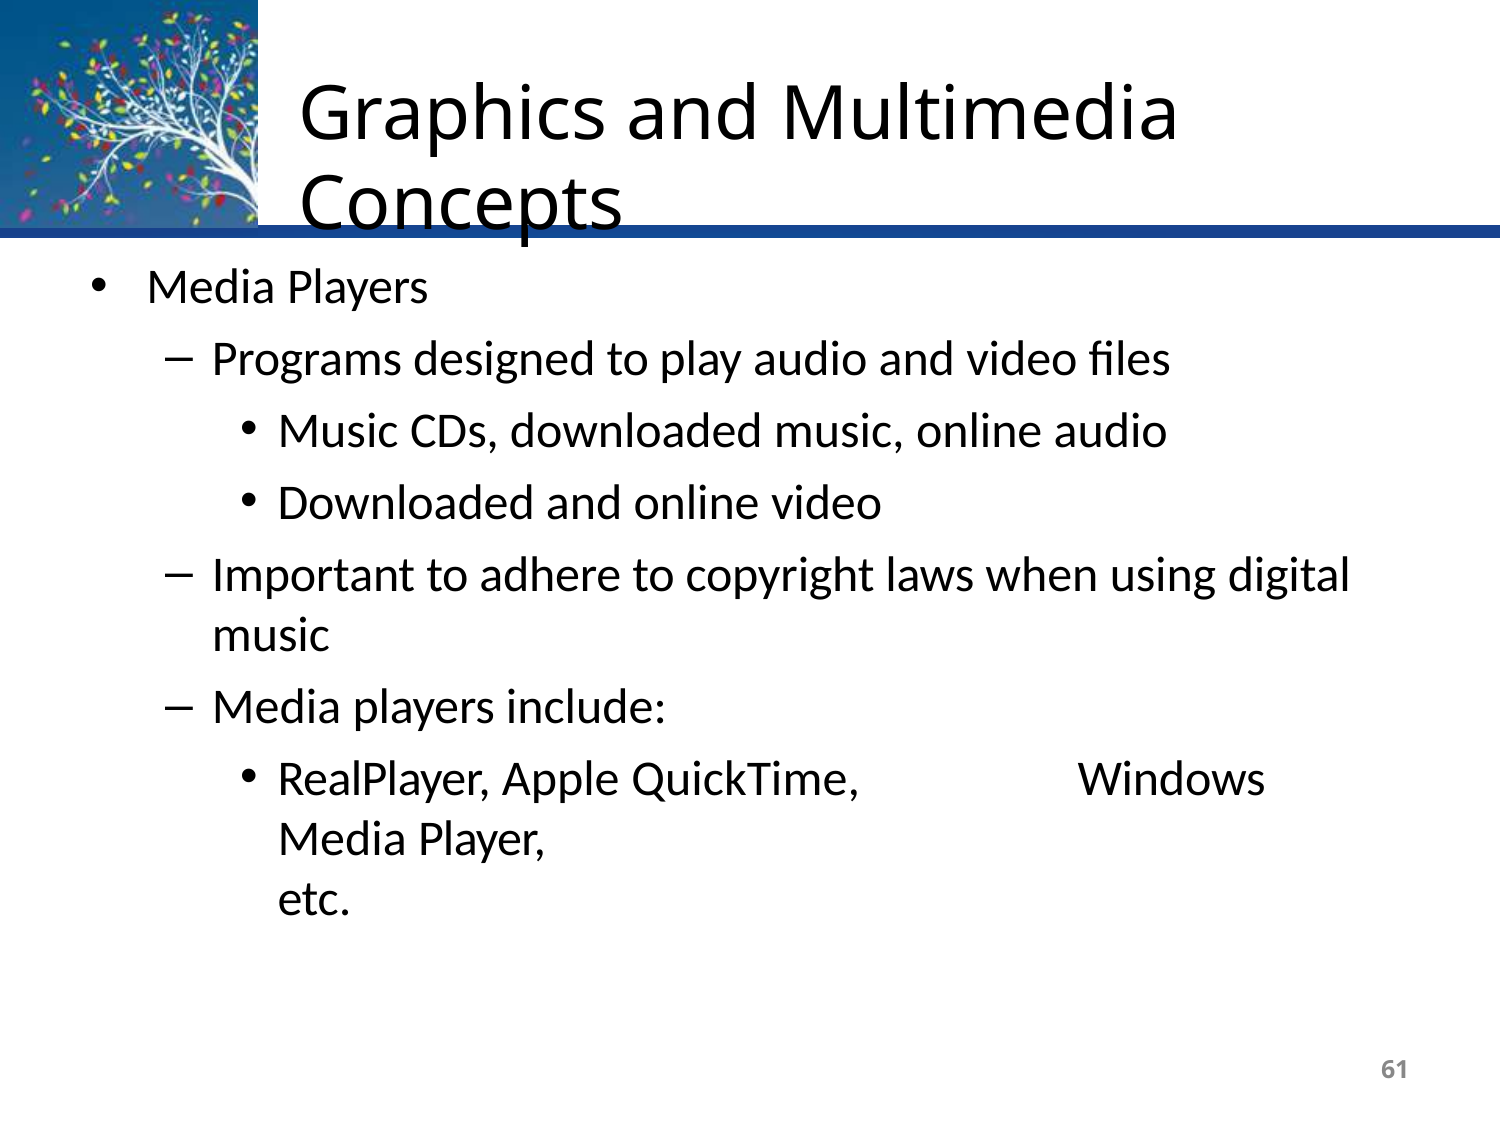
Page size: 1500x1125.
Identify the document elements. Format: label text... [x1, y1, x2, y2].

picture [0, 0, 258, 464]
title Graphics and Multimedia Concepts [41, 64, 1459, 253]
slide_number 61 [1376, 1059, 1415, 1125]
picture [1459, 225, 1500, 238]
text_box Media Players Programs designed to play audio and video files Music CDs, downloaded music, online audio Downloaded and online video Important to adhere to copyright laws when using digital music Media players include: RealPlayer, Apple QuickTime, Windows Media Player, etc. [87, 253, 1365, 926]
